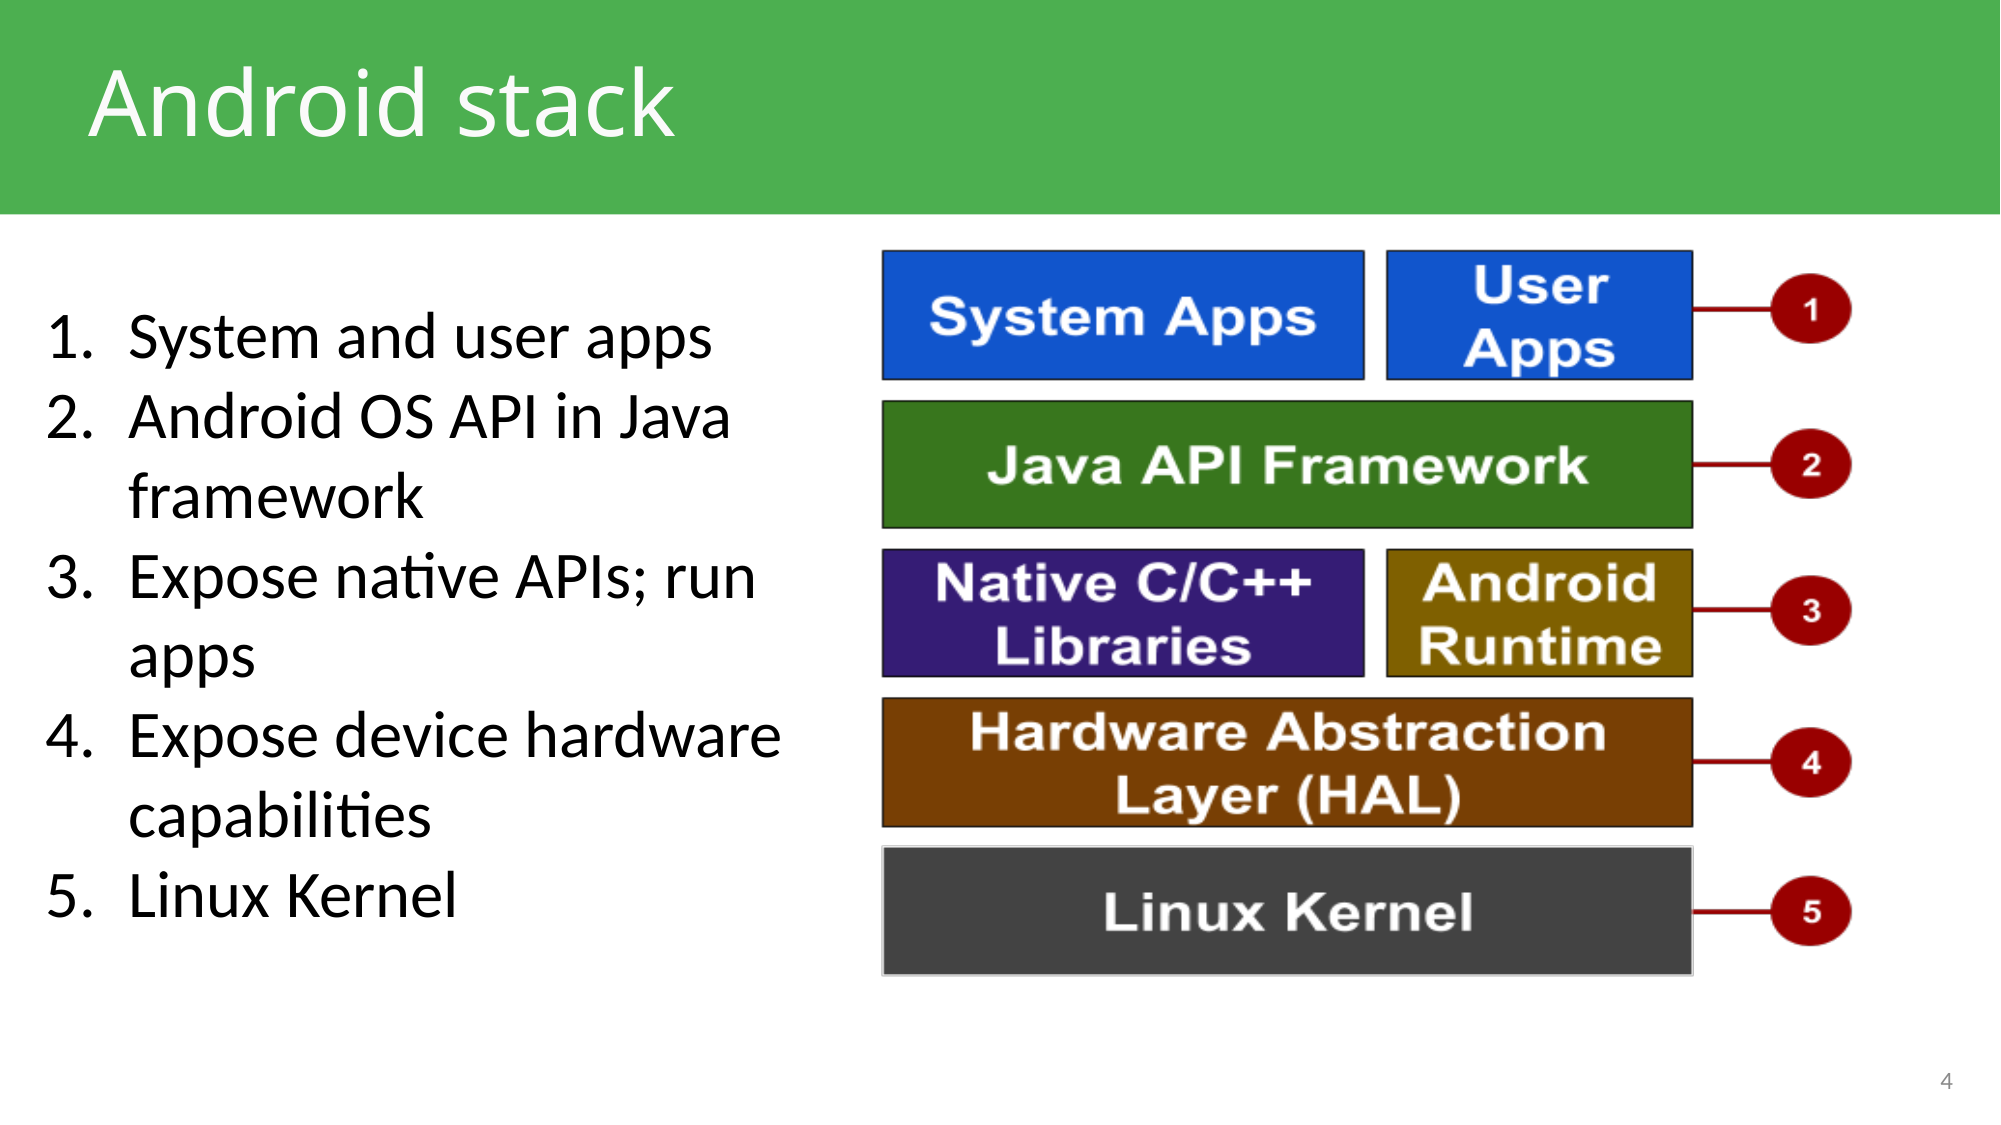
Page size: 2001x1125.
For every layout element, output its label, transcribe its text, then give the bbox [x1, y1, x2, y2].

text_box System and user apps Android OS API in Java framework Expose native APIs; run apps Expose device hardware capabilities Linux Kernel [8, 271, 834, 924]
title Android stack [68, 37, 1932, 163]
slide_number 4 [1853, 1036, 1974, 1123]
picture [865, 231, 1887, 998]
